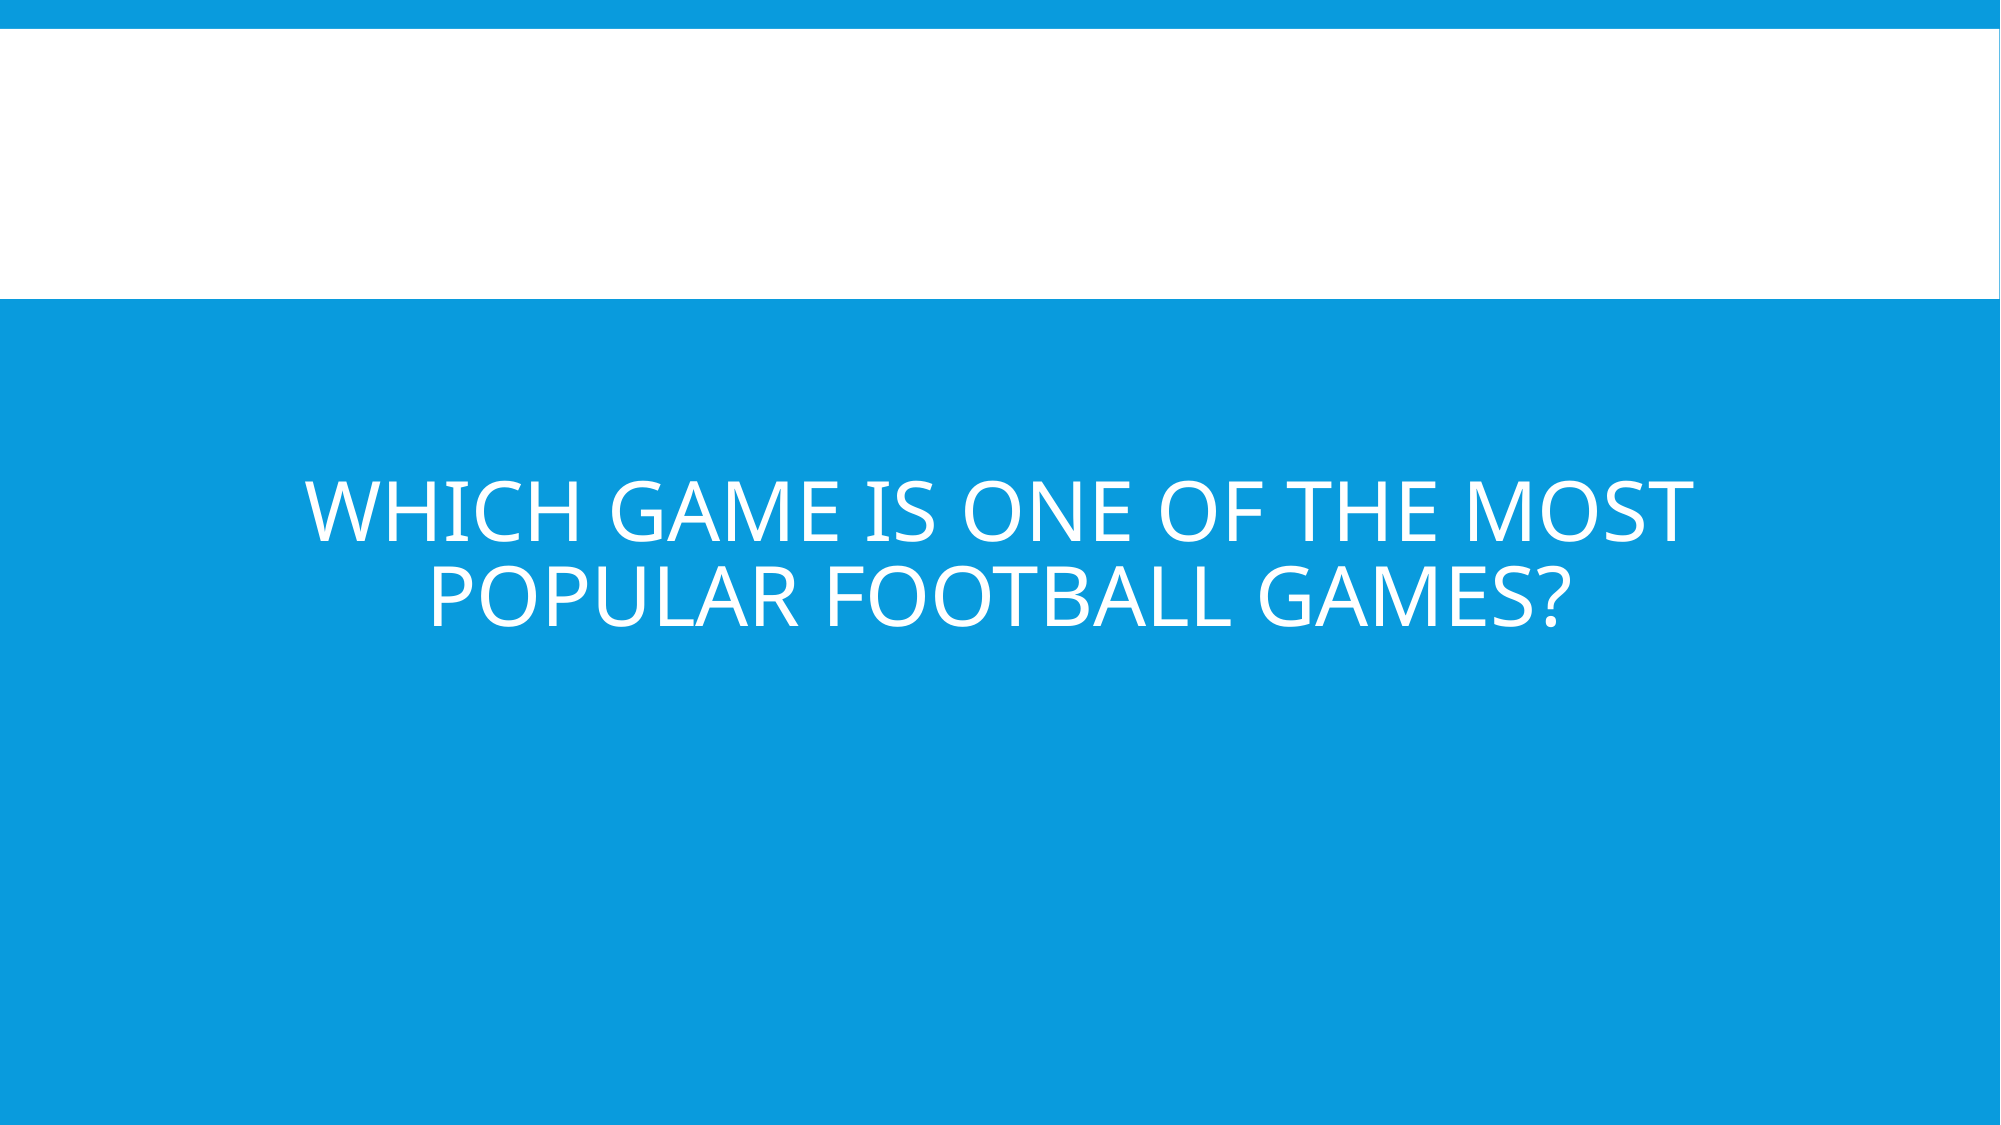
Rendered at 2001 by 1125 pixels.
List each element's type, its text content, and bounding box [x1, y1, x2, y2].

title Which game is one of the most popular football games? [197, 434, 1803, 682]
